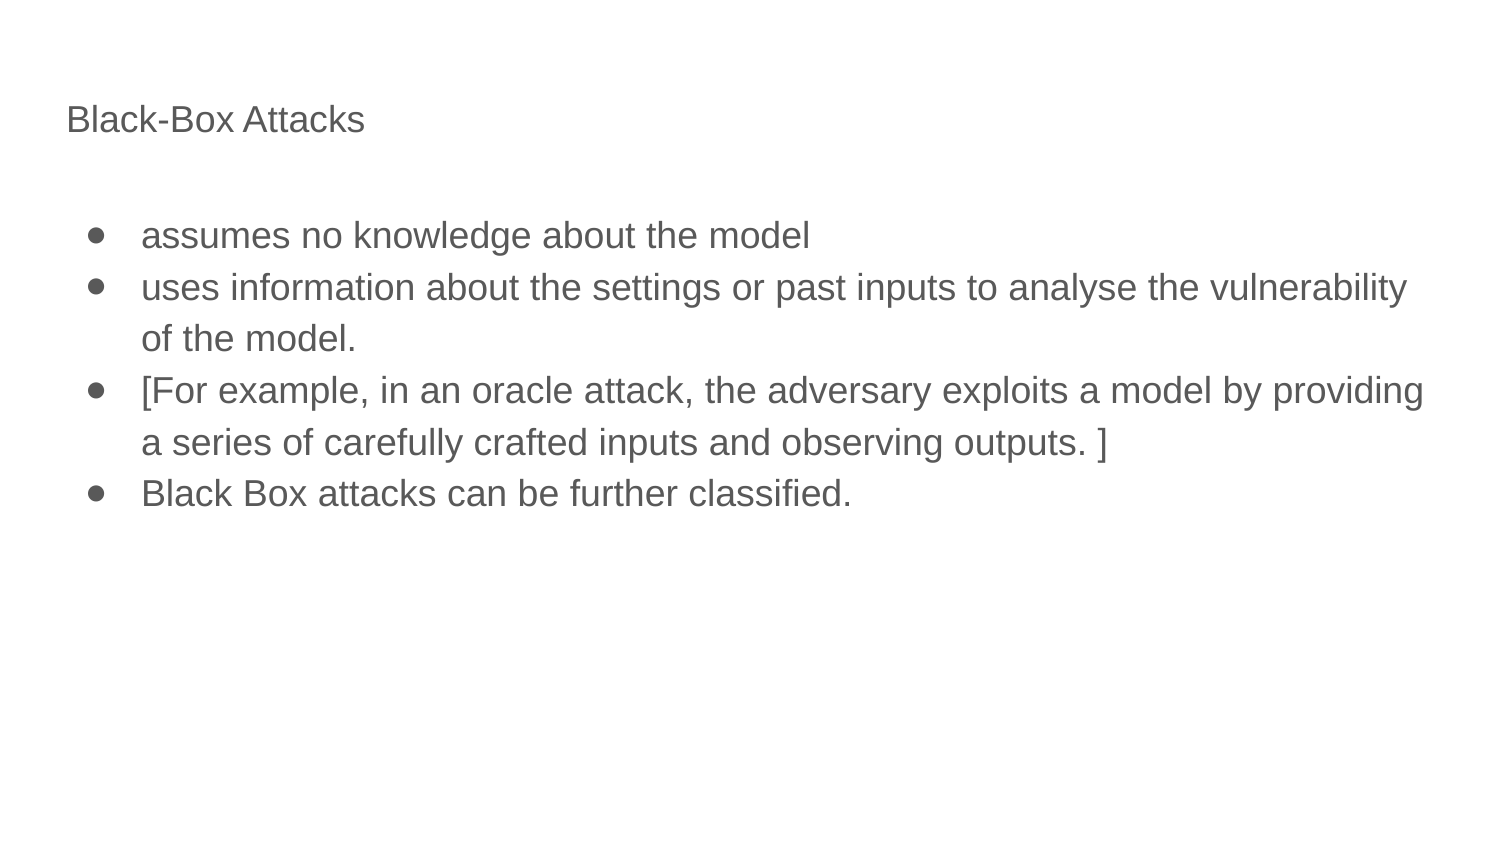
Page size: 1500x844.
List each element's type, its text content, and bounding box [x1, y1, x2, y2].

list assumes no knowledge about the model uses information about the settings or past inputs to analyse the vulnerability of the model. [For example, in an oracle attack, the adversary exploits a model by providing a series of carefully crafted inputs and observing outputs. ] Black Box attacks can be further classified. [51, 189, 1449, 750]
title Black-Box Attacks [51, 72, 1449, 167]
